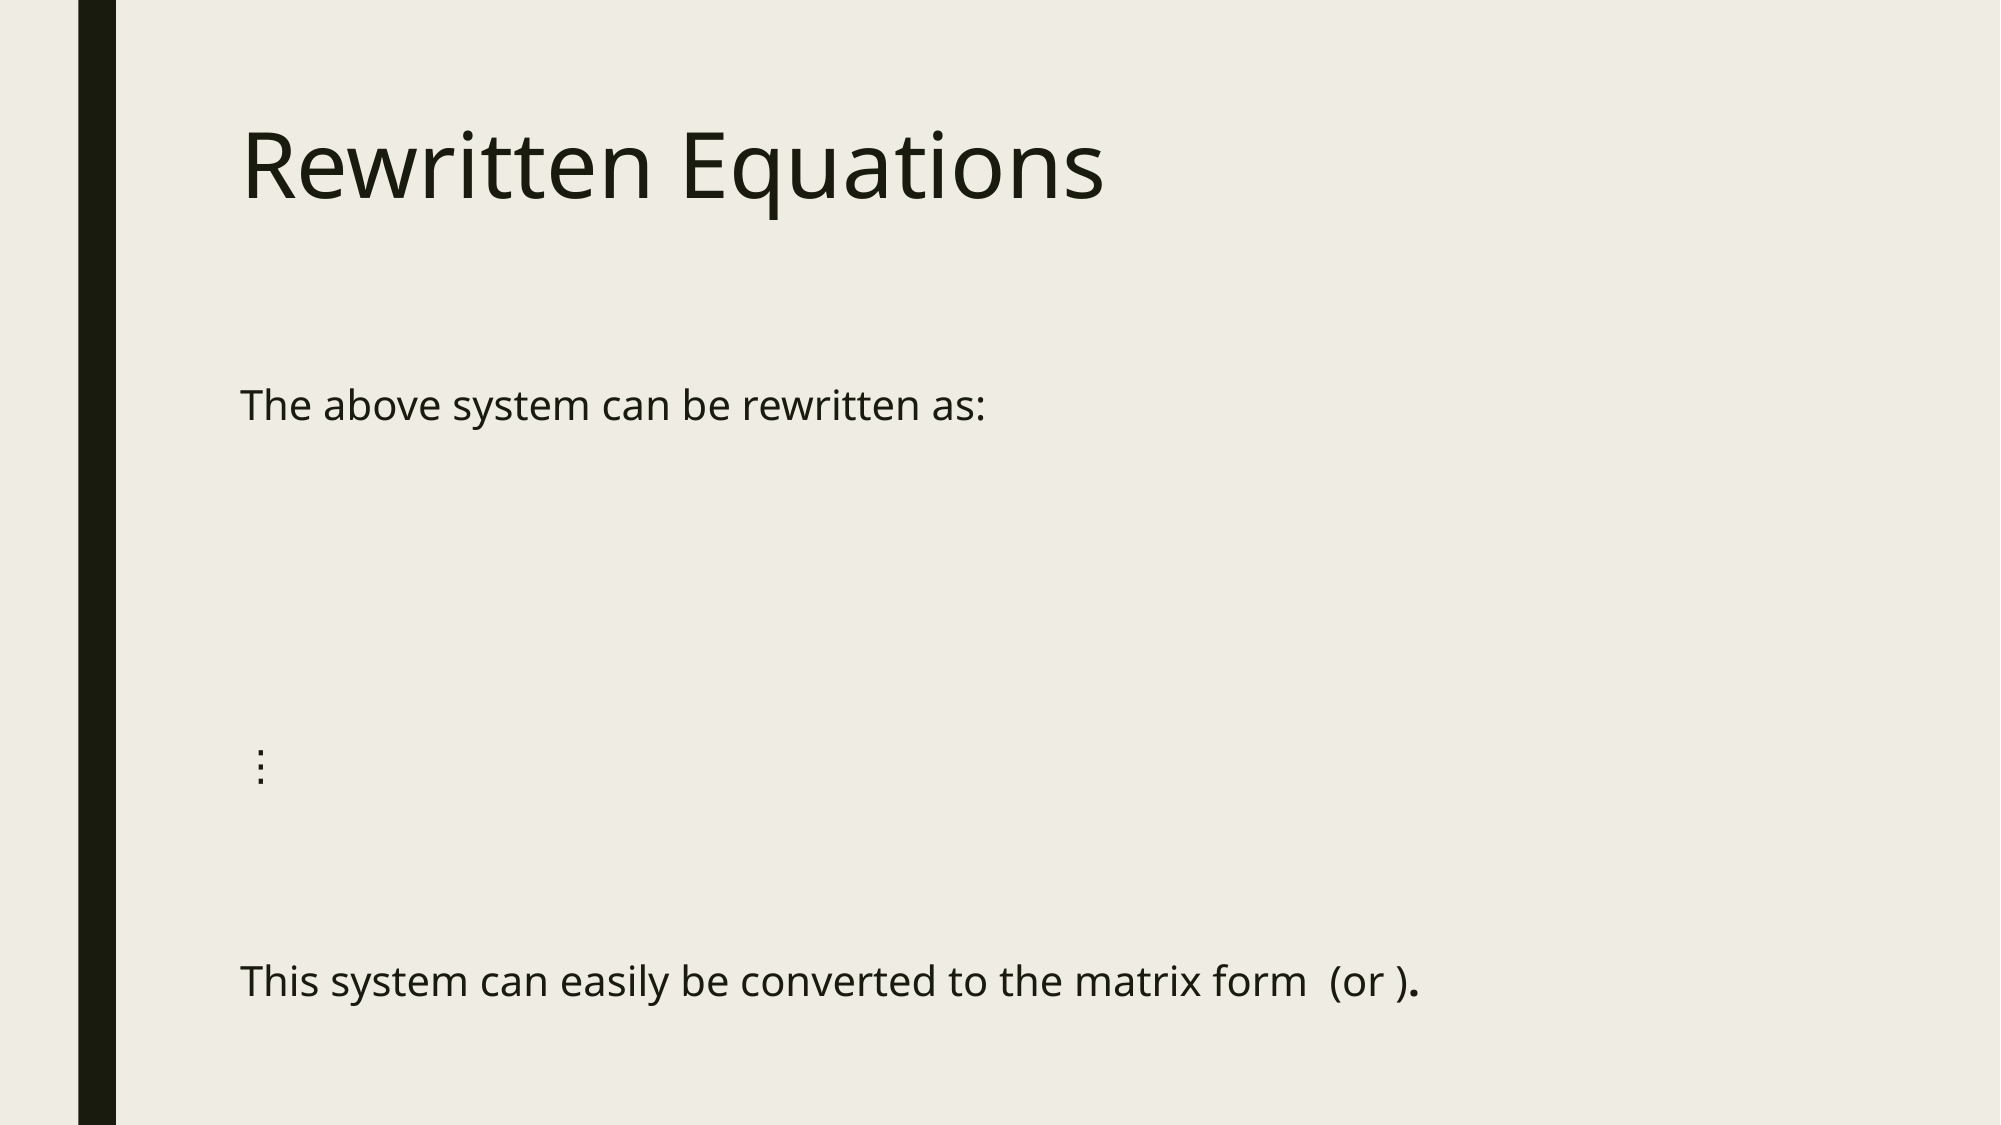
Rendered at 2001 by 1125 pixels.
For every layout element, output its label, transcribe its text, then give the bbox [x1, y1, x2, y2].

title Rewritten Equations [225, 112, 1800, 357]
